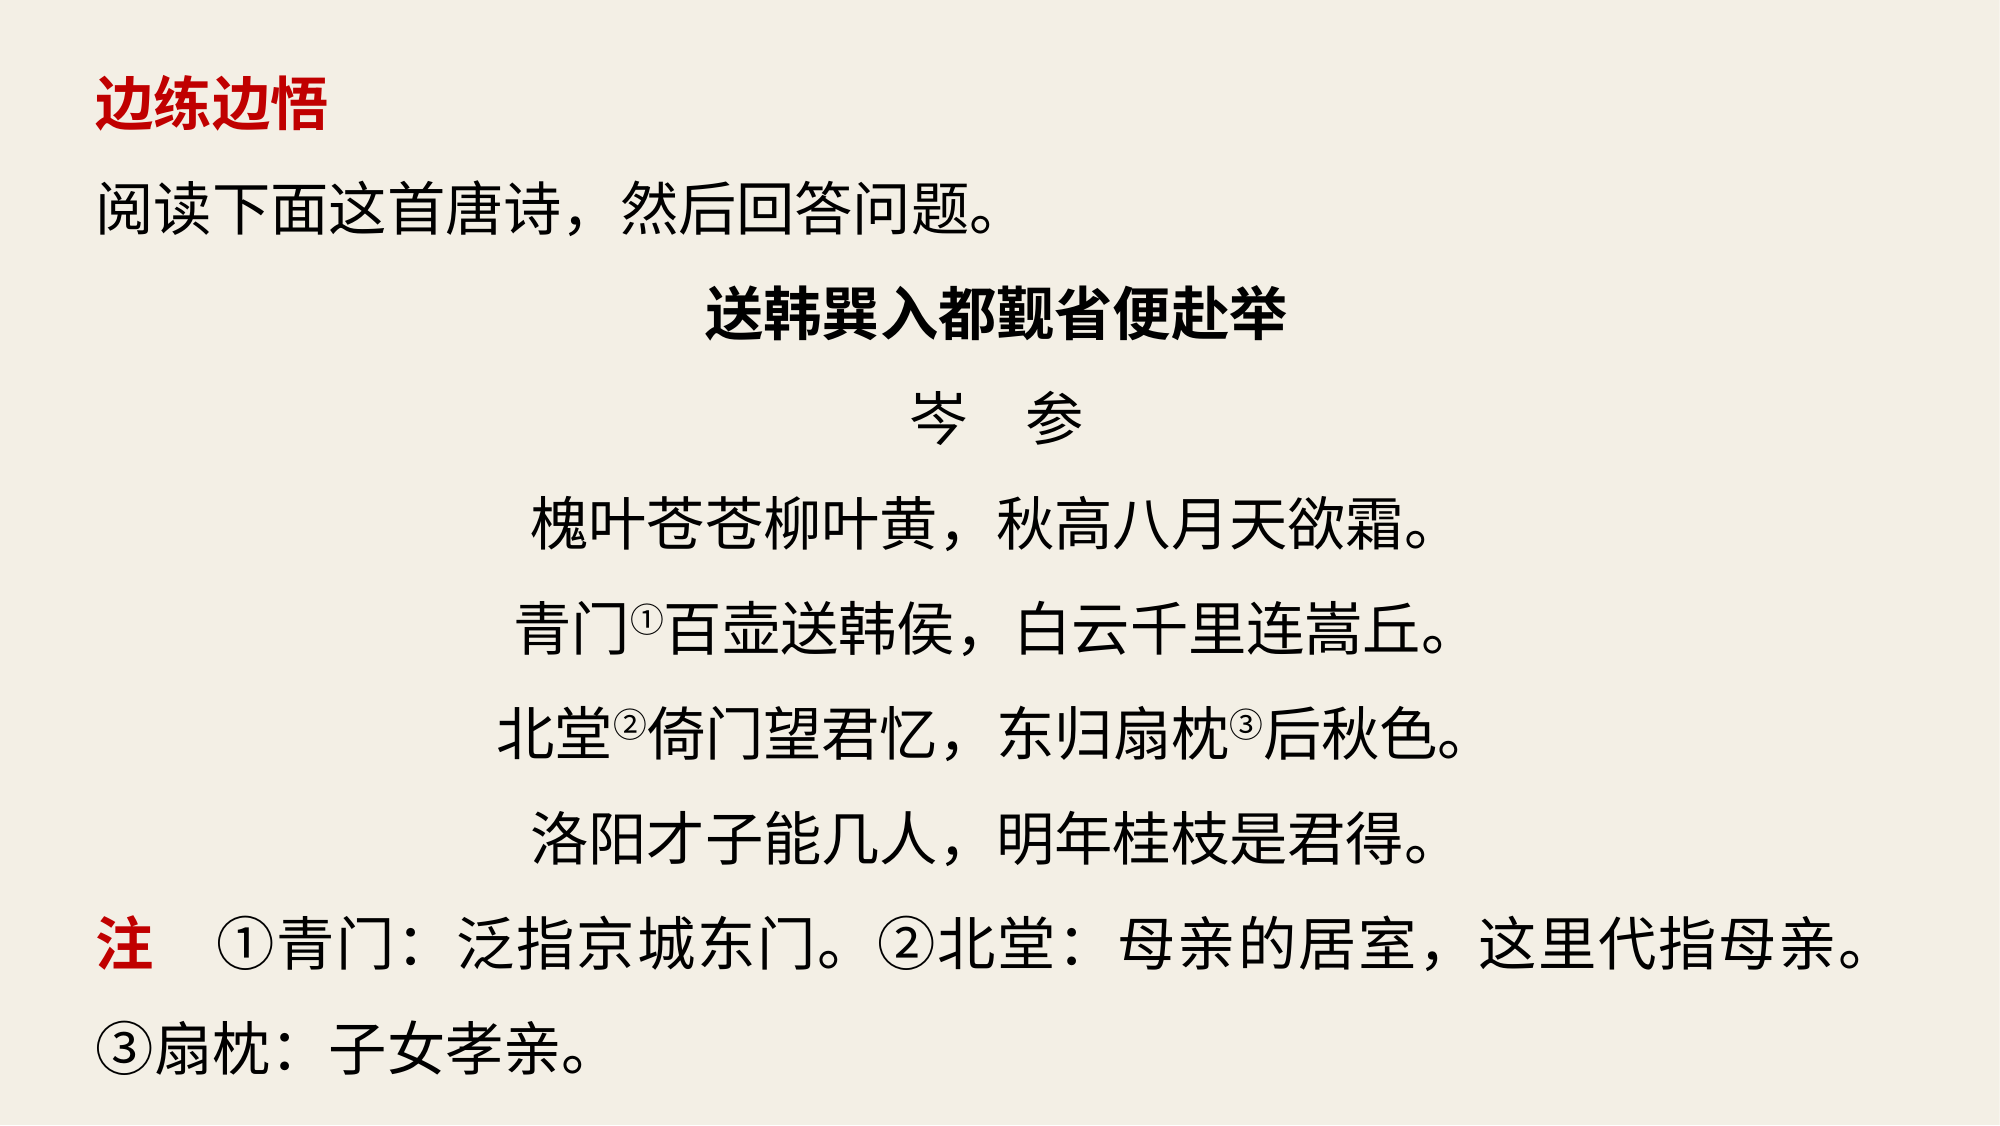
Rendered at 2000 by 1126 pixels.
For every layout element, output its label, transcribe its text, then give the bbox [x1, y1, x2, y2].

text_box 边练边悟 阅读下面这首唐诗，然后回答问题。 送韩巽入都觐省便赴举 岑 参 槐叶苍苍柳叶黄，秋高八月天欲霜。 青门①百壶送韩侯，白云千里连嵩丘。 北堂②倚门望君忆，东归扇枕③后秋色。 洛阳才子能几人，明年桂枝是君得。 注 ①青门：泛指京城东门。②北堂：母亲的居室，这里代指母亲。③扇枕：子女孝亲。 [75, 22, 1917, 1092]
